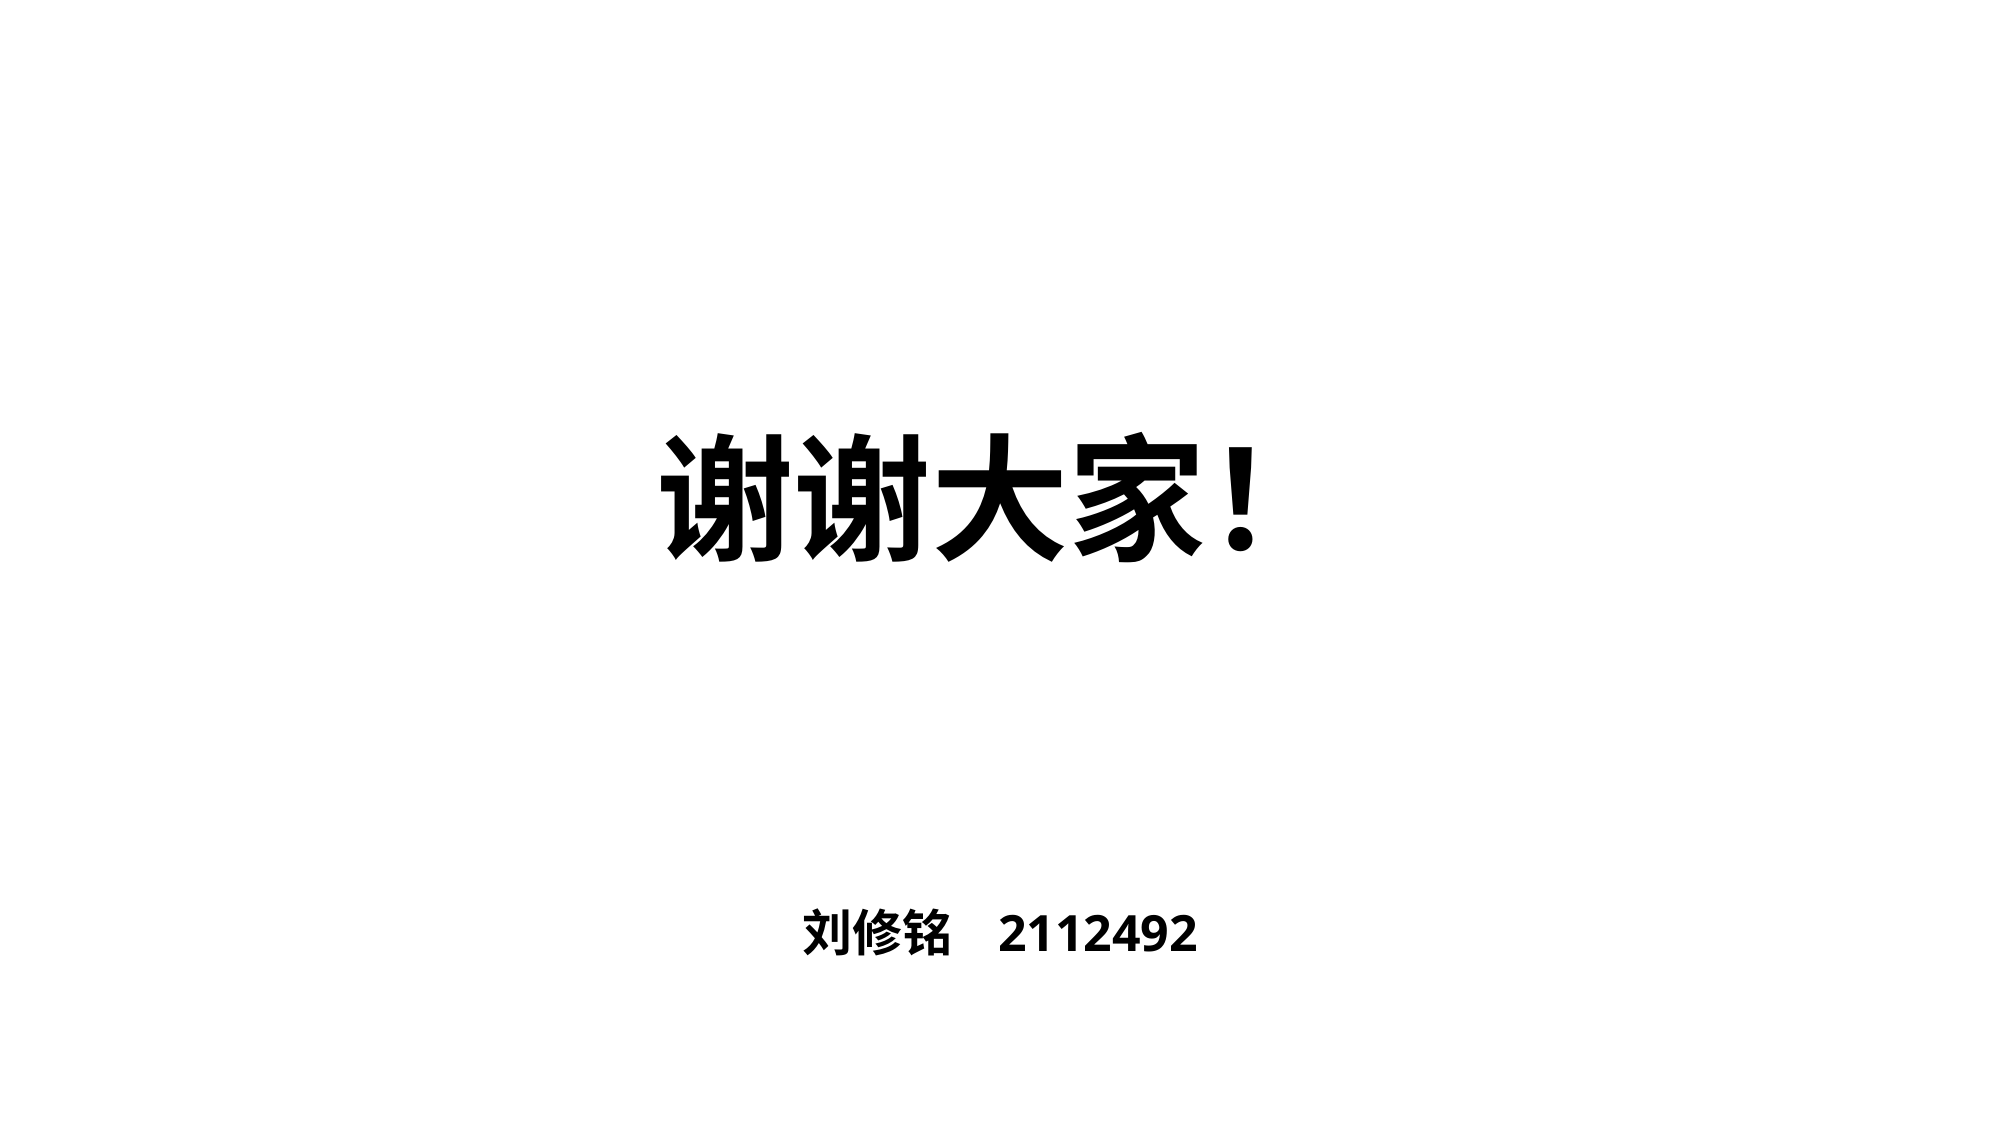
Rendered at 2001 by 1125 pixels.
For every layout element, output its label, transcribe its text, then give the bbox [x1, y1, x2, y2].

text_box 刘修铭 2112492 [766, 894, 1234, 969]
text_box 谢谢大家！ [356, 405, 1644, 585]
